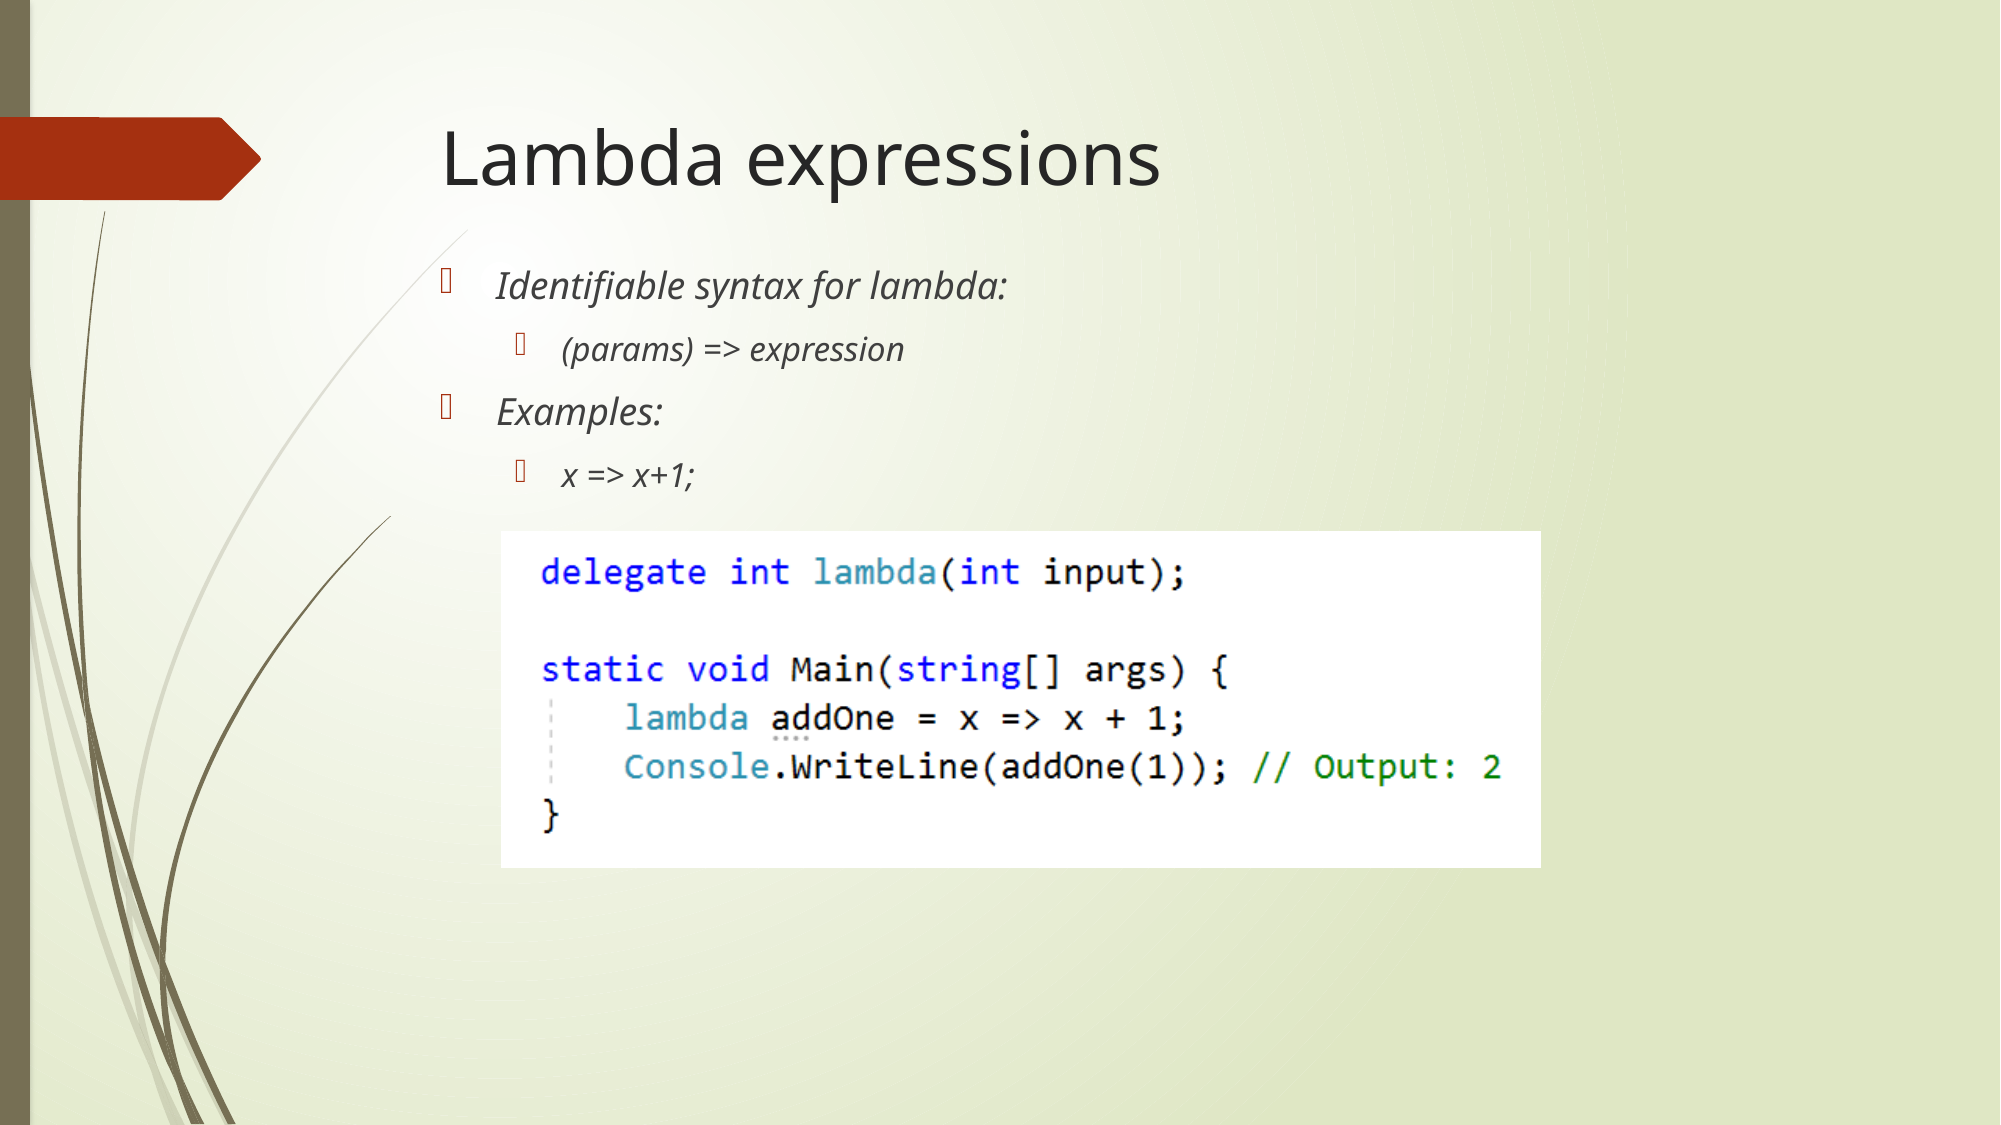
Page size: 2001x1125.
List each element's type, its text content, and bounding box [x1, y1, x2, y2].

list Identifiable syntax for lambda: (params) => expression Examples: x => x+1; [424, 254, 1888, 970]
picture [501, 531, 1542, 868]
title Lambda expressions [425, 102, 1888, 254]
